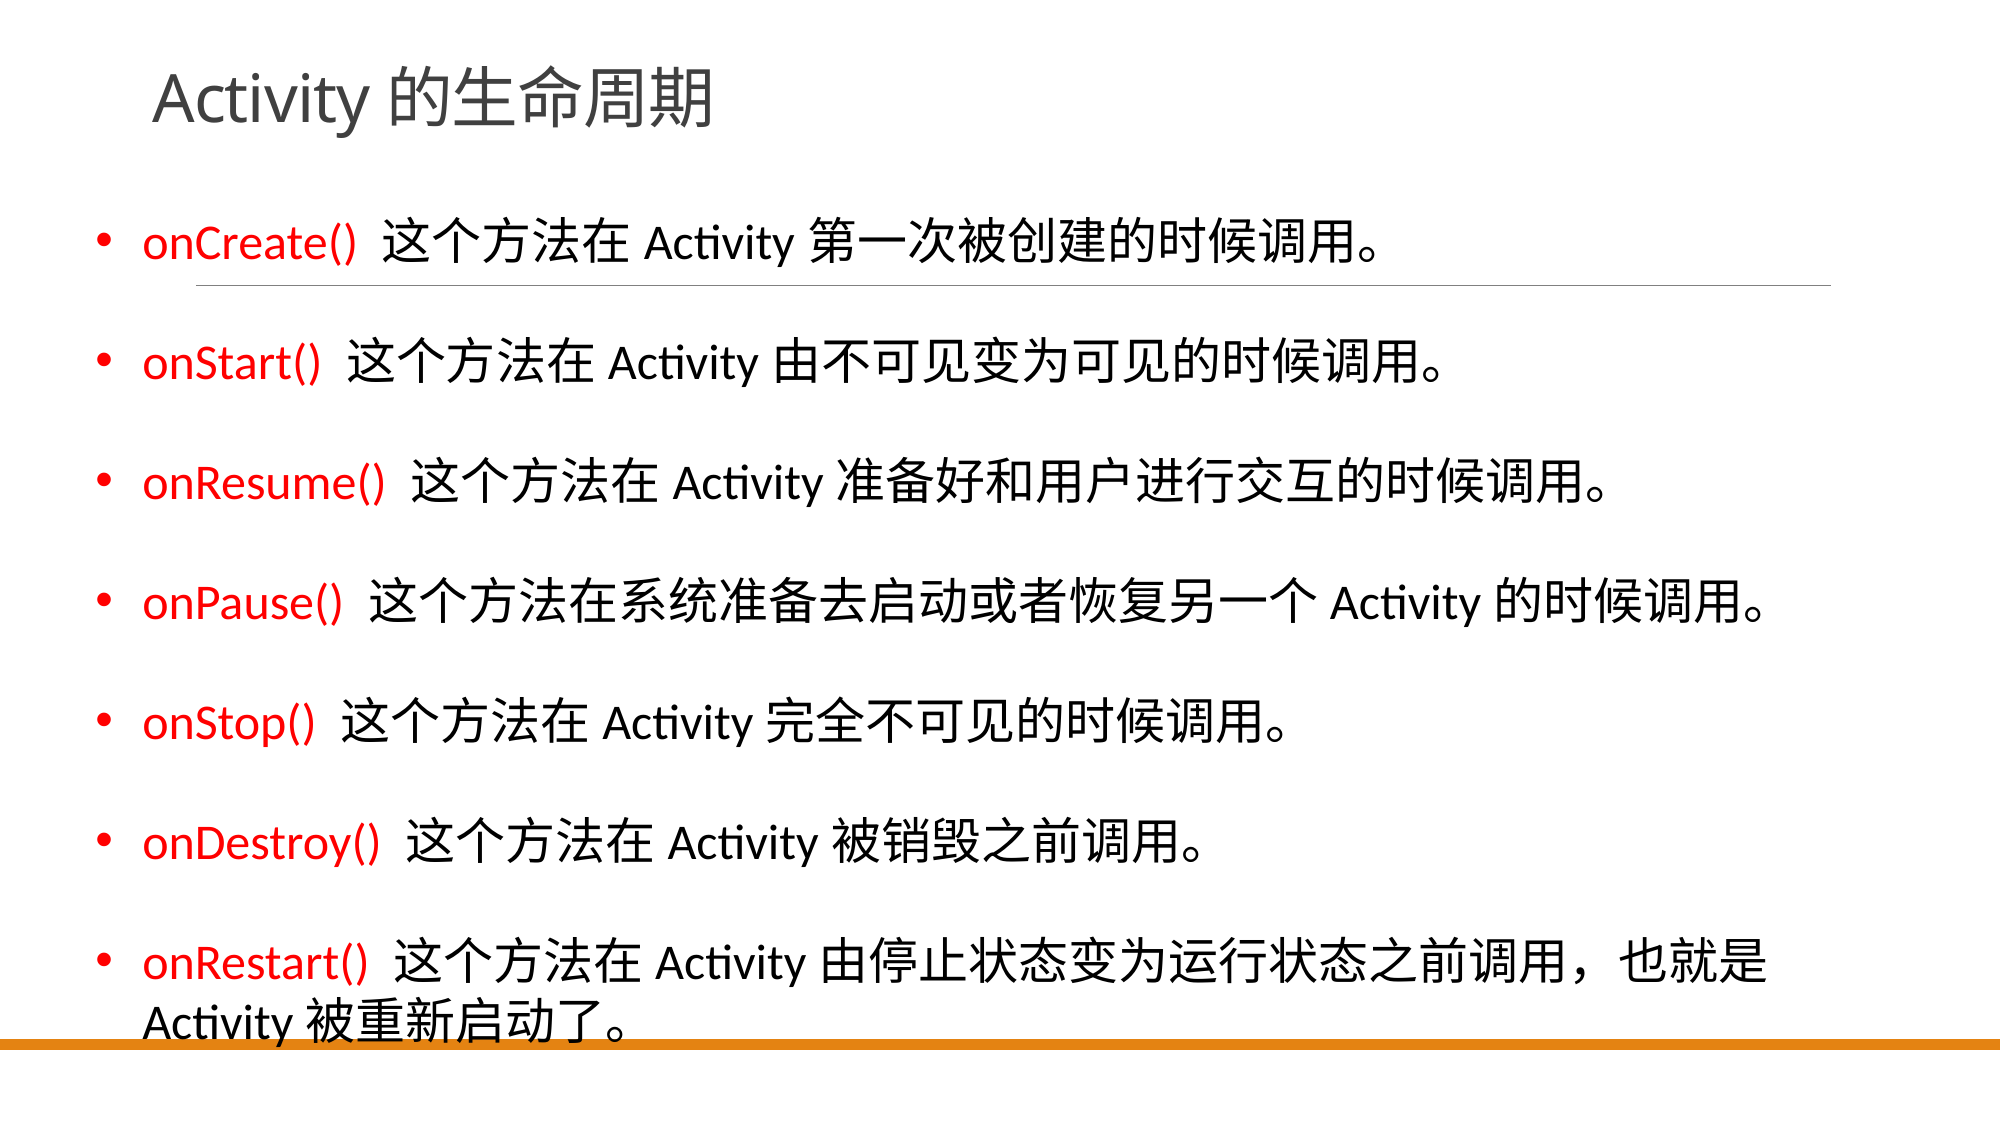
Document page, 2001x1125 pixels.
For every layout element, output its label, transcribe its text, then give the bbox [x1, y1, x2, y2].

text_box onCreate() 这个方法在Activity第一次被创建的时候调用。 onStart() 这个方法在Activity由不可见变为可见的时候调用。 onResume() 这个方法在Activity准备好和用户进行交互的时候调用。 onPause() 这个方法在系统准备去启动或者恢复另一个Activity的时候调用。 onStop() 这个方法在Activity完全不可见的时候调用。 onDestroy() 这个方法在Activity被销毁之前调用。 onRestart() 这个方法在Activity由停止状态变为运行状态之前调用，也就是Activity被重新启动了。 [80, 201, 1863, 1057]
title Activity的生命周期 [137, 59, 1863, 144]
